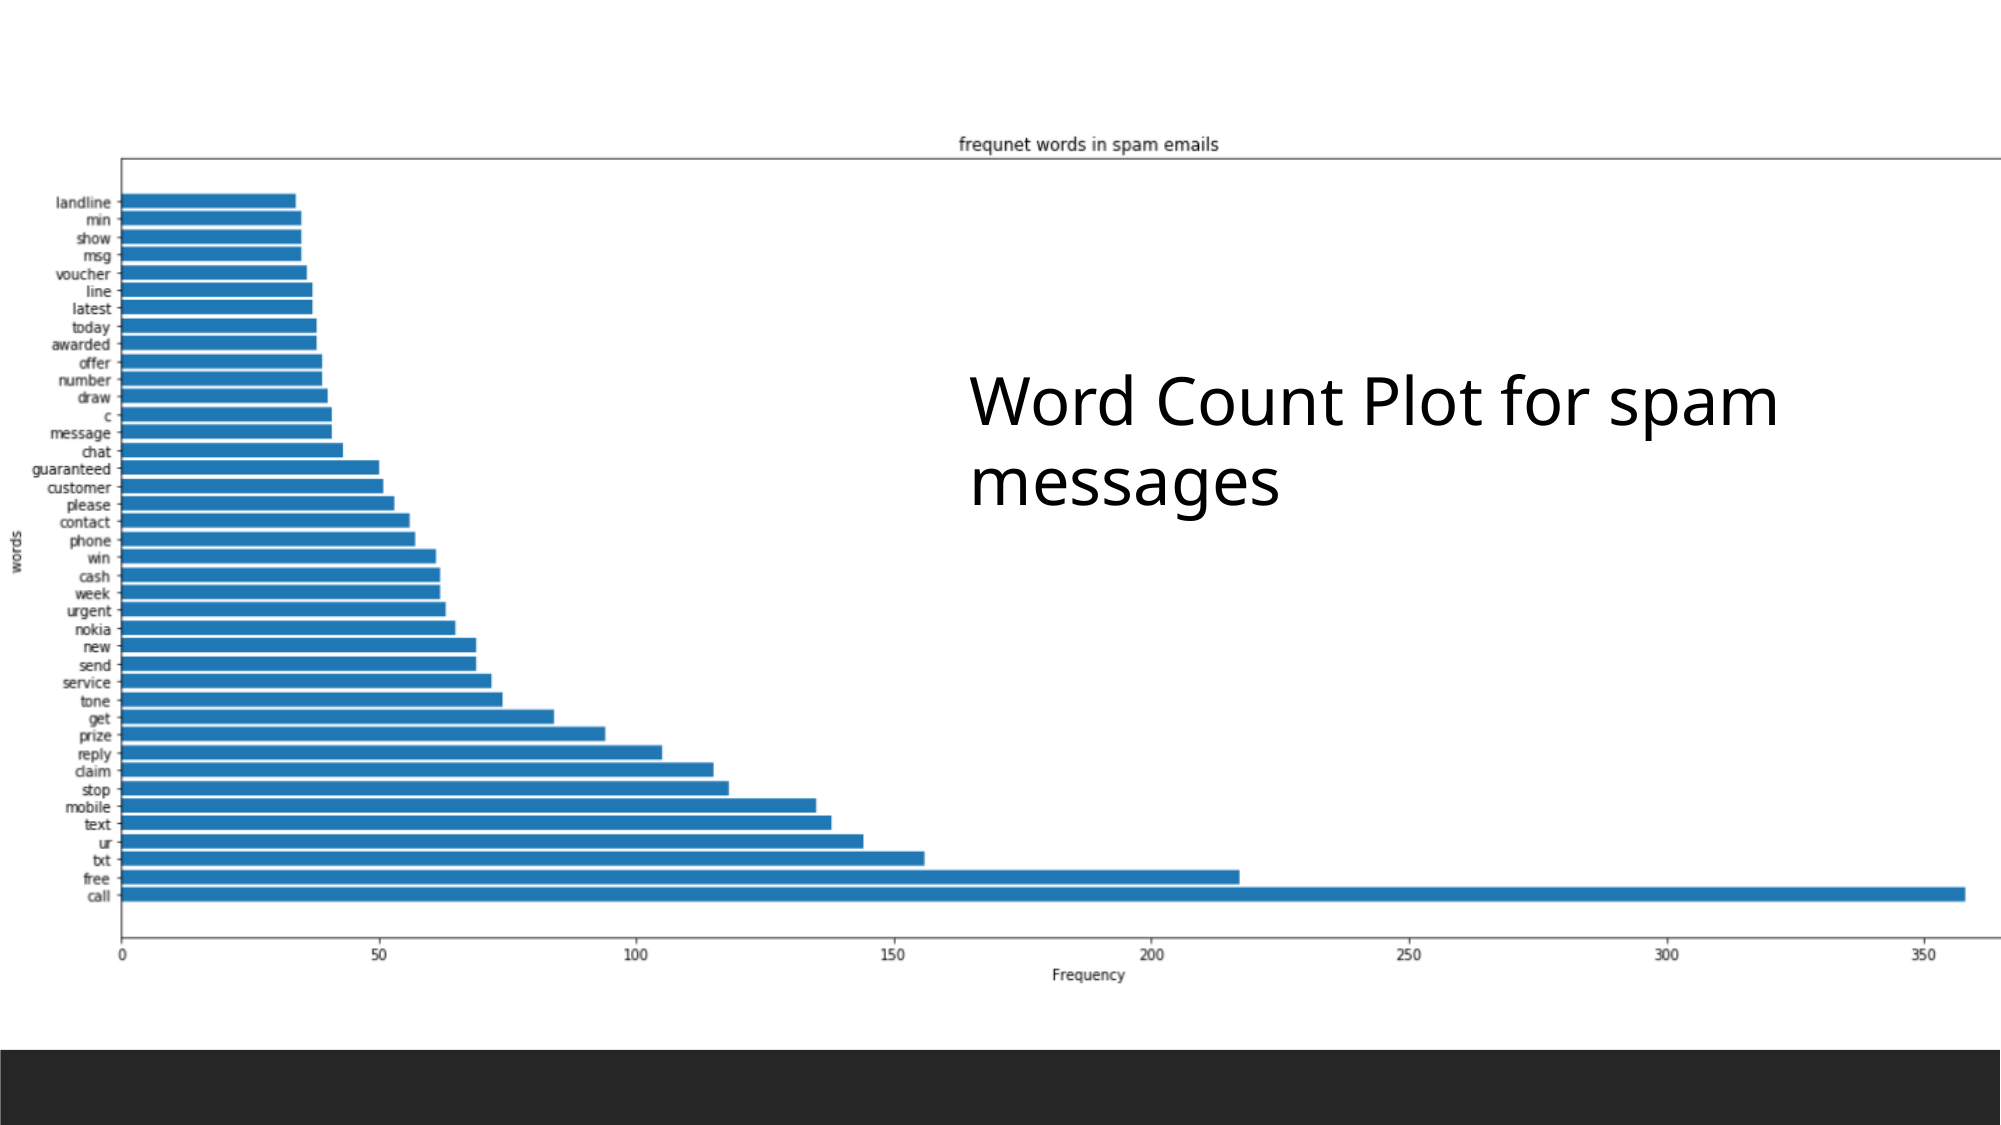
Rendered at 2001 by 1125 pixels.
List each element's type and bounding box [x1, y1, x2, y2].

picture [0, 131, 2001, 994]
